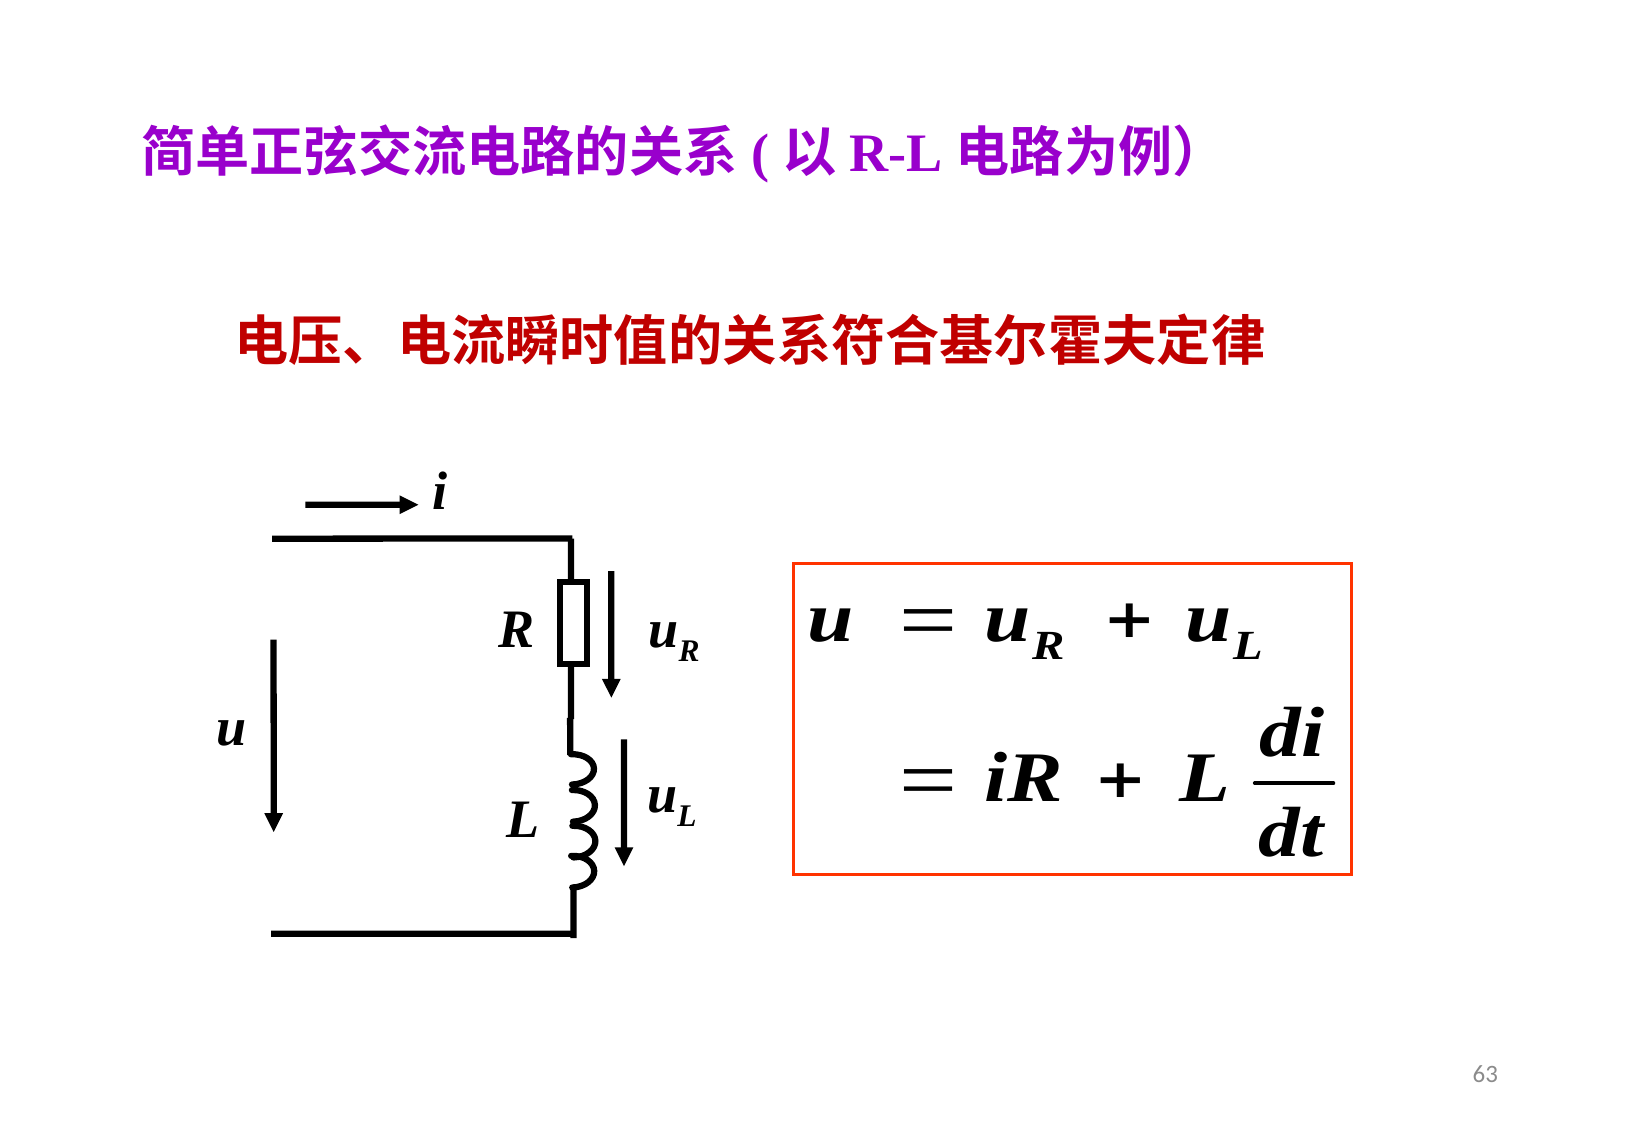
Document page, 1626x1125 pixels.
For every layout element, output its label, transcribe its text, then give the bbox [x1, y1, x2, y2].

slide_number 63 [1147, 1042, 1514, 1103]
text_box 电压、电流瞬时值的关系符合基尔霍夫定律 [193, 298, 1390, 380]
text_box 简单正弦交流电路的关系(以R-L电路为例） [125, 109, 1279, 190]
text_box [811, 565, 1350, 874]
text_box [199, 447, 811, 939]
